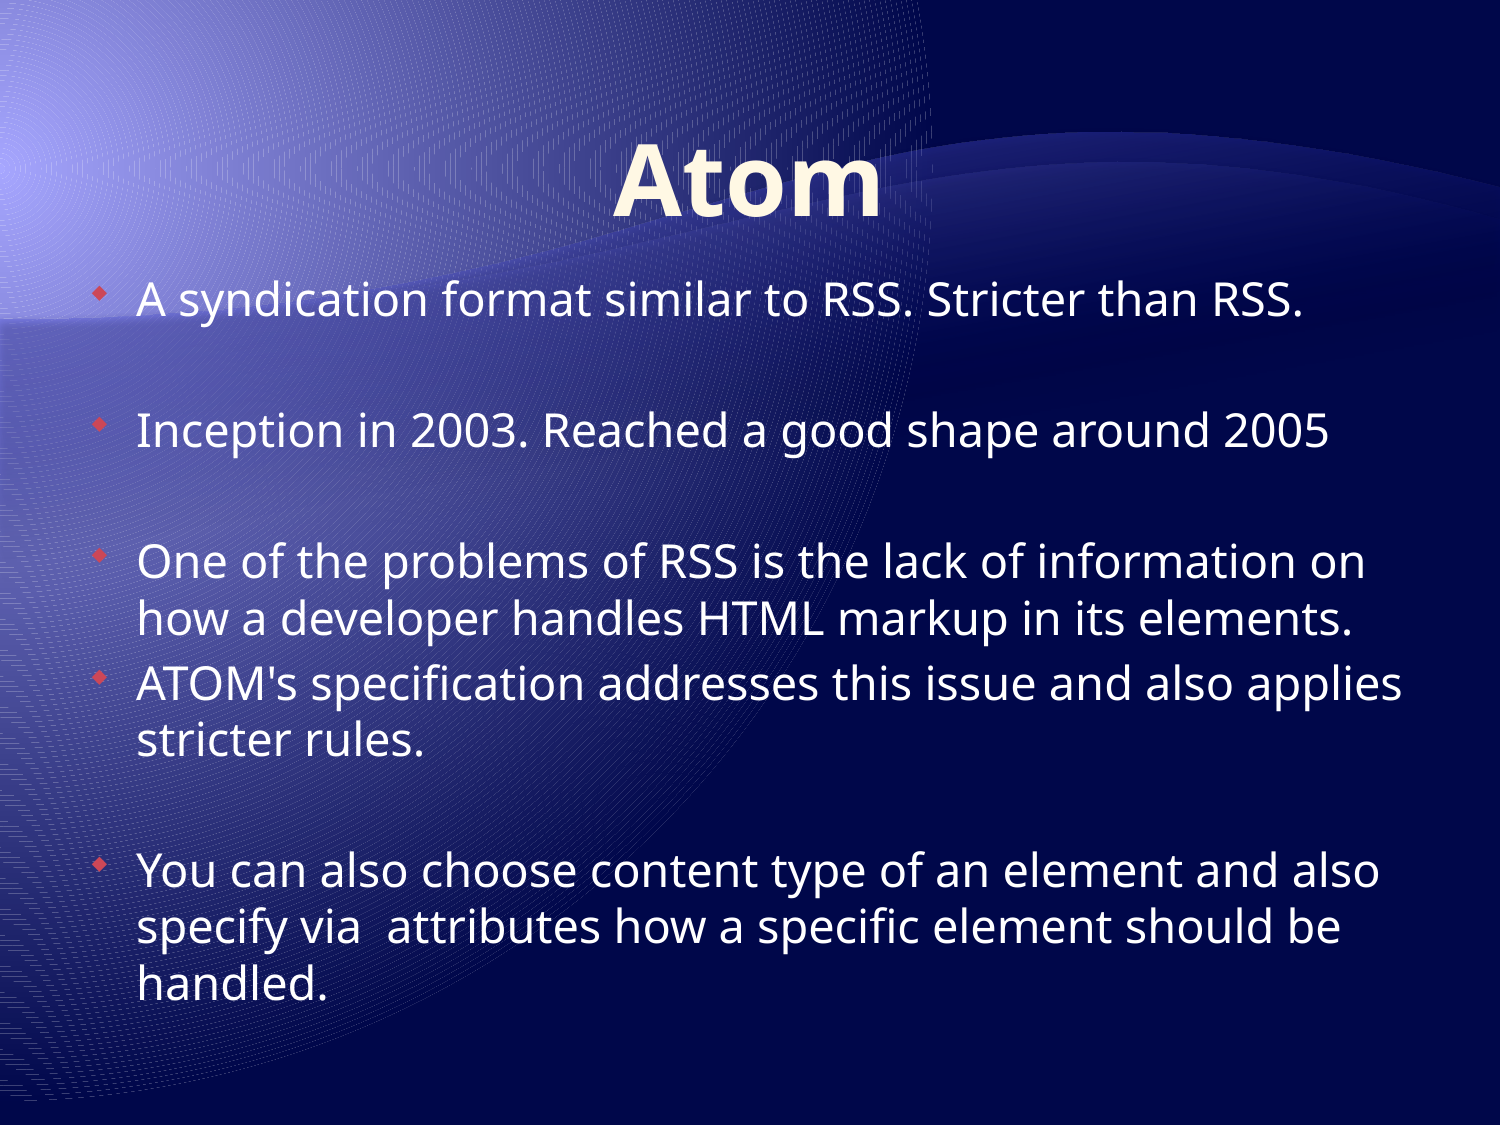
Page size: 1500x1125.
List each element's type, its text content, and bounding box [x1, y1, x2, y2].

list A syndication format similar to RSS. Stricter than RSS. Inception in 2003. Reached a good shape around 2005 One of the problems of RSS is the lack of information on how a developer handles HTML markup in its elements. ATOM's specification addresses this issue and also applies stricter rules. You can also choose content type of an element and also specify via attributes how a specific element should be handled. [75, 262, 1425, 1033]
title Atom [75, 87, 1425, 238]
